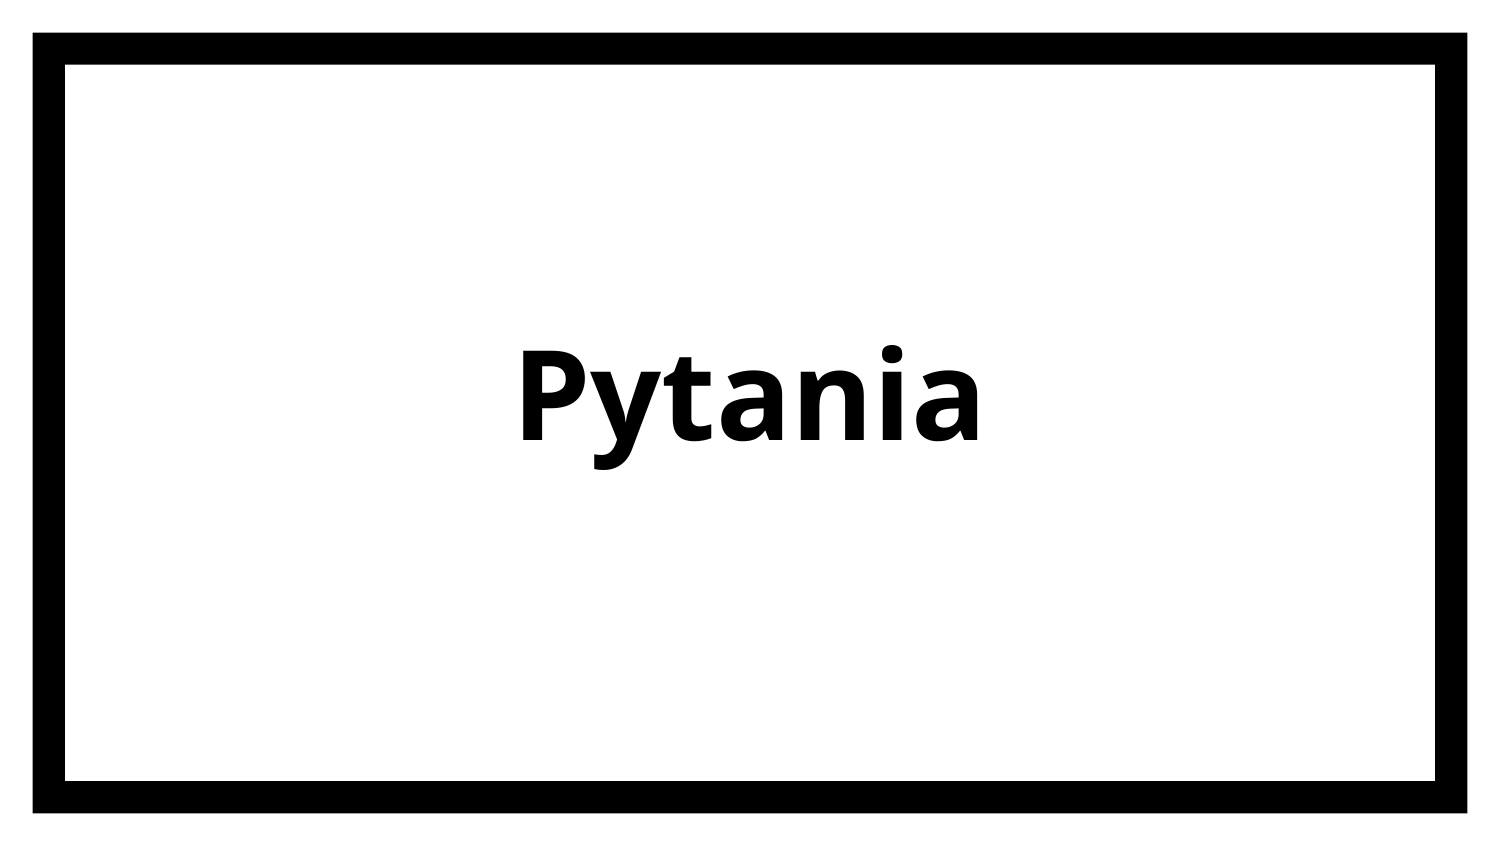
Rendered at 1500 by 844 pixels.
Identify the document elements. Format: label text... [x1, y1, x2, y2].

title Pytania [64, 315, 1436, 481]
